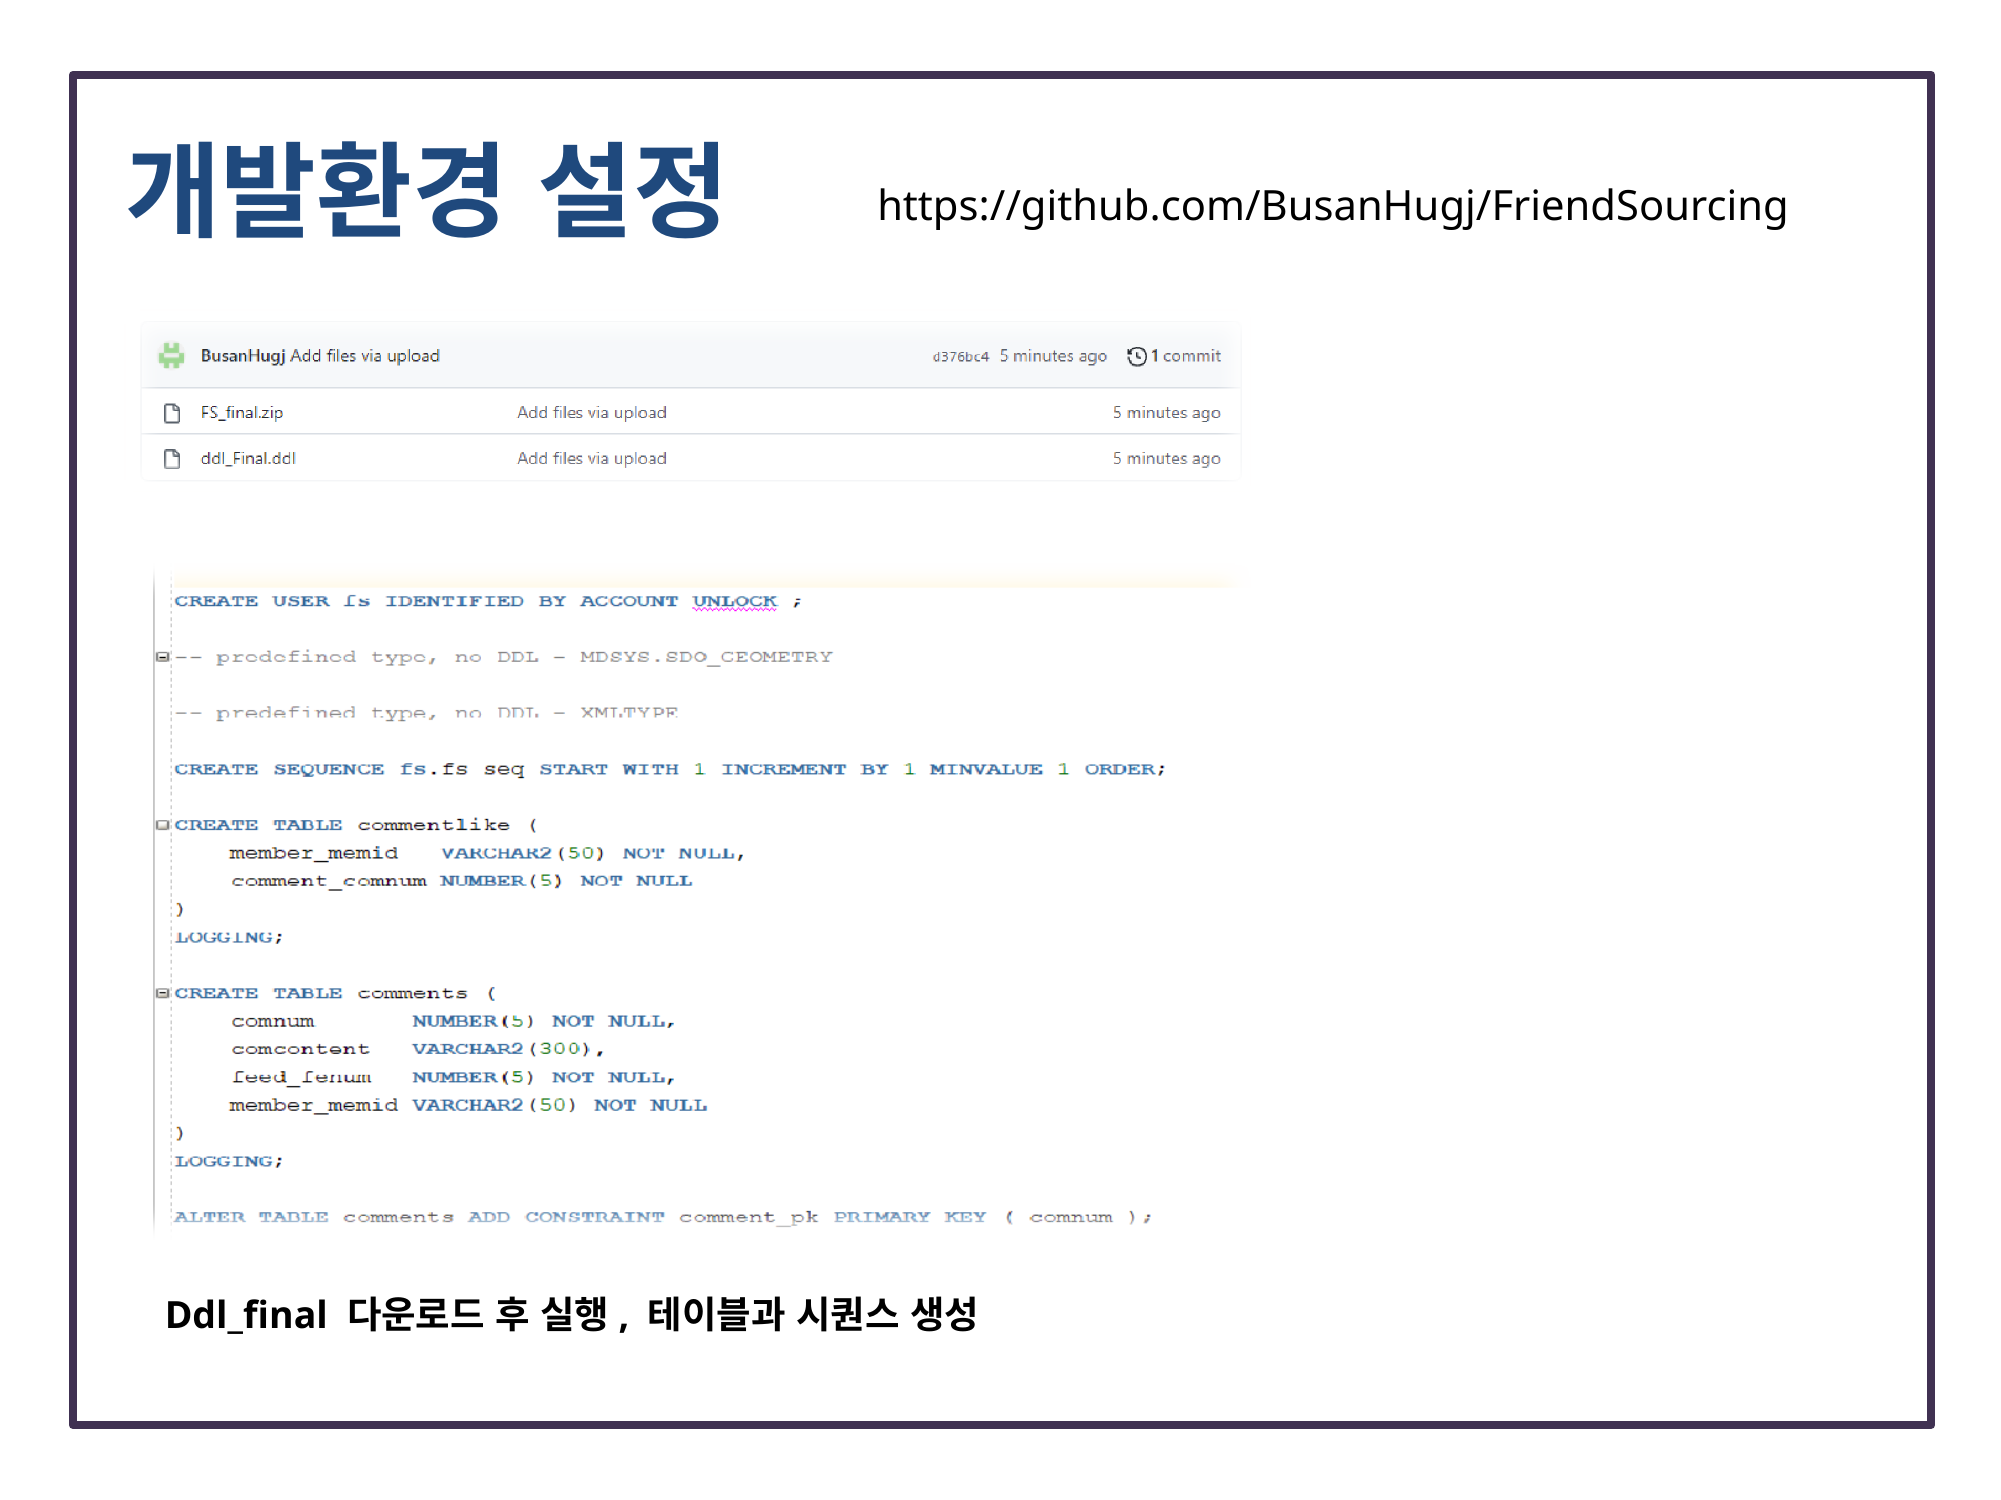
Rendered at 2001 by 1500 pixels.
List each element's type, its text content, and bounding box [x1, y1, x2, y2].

text_box https://github.com/BusanHugj/FriendSourcing [862, 171, 1821, 237]
picture [124, 563, 1251, 1242]
text_box [72, 74, 1932, 1425]
picture [124, 309, 1251, 492]
text_box Ddl_final 다운로드 후 실행, 테이블과 시퀀스 생성 [150, 1284, 1582, 1344]
